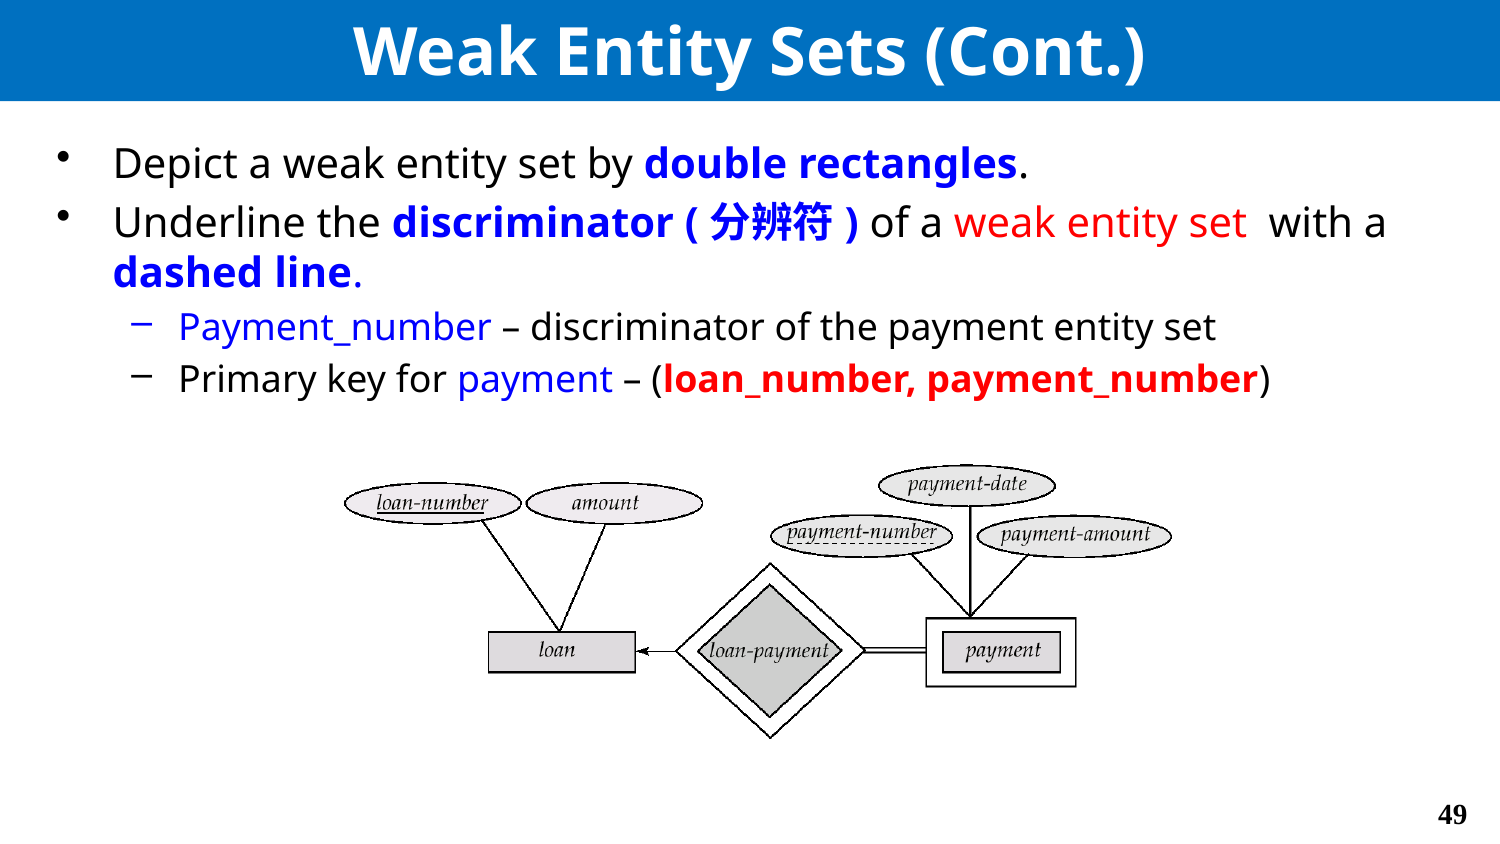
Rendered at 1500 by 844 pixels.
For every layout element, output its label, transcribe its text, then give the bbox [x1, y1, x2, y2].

title Weak Entity Sets (Cont.) [0, 0, 1500, 102]
picture [340, 457, 1176, 742]
list Depict a weak entity set by double rectangles. Underline the discriminator (分辨符) of a weak entity set with a dashed line. Payment_number – discriminator of the payment entity set Primary key for payment – (loan_number, payment_number) [41, 129, 1447, 754]
